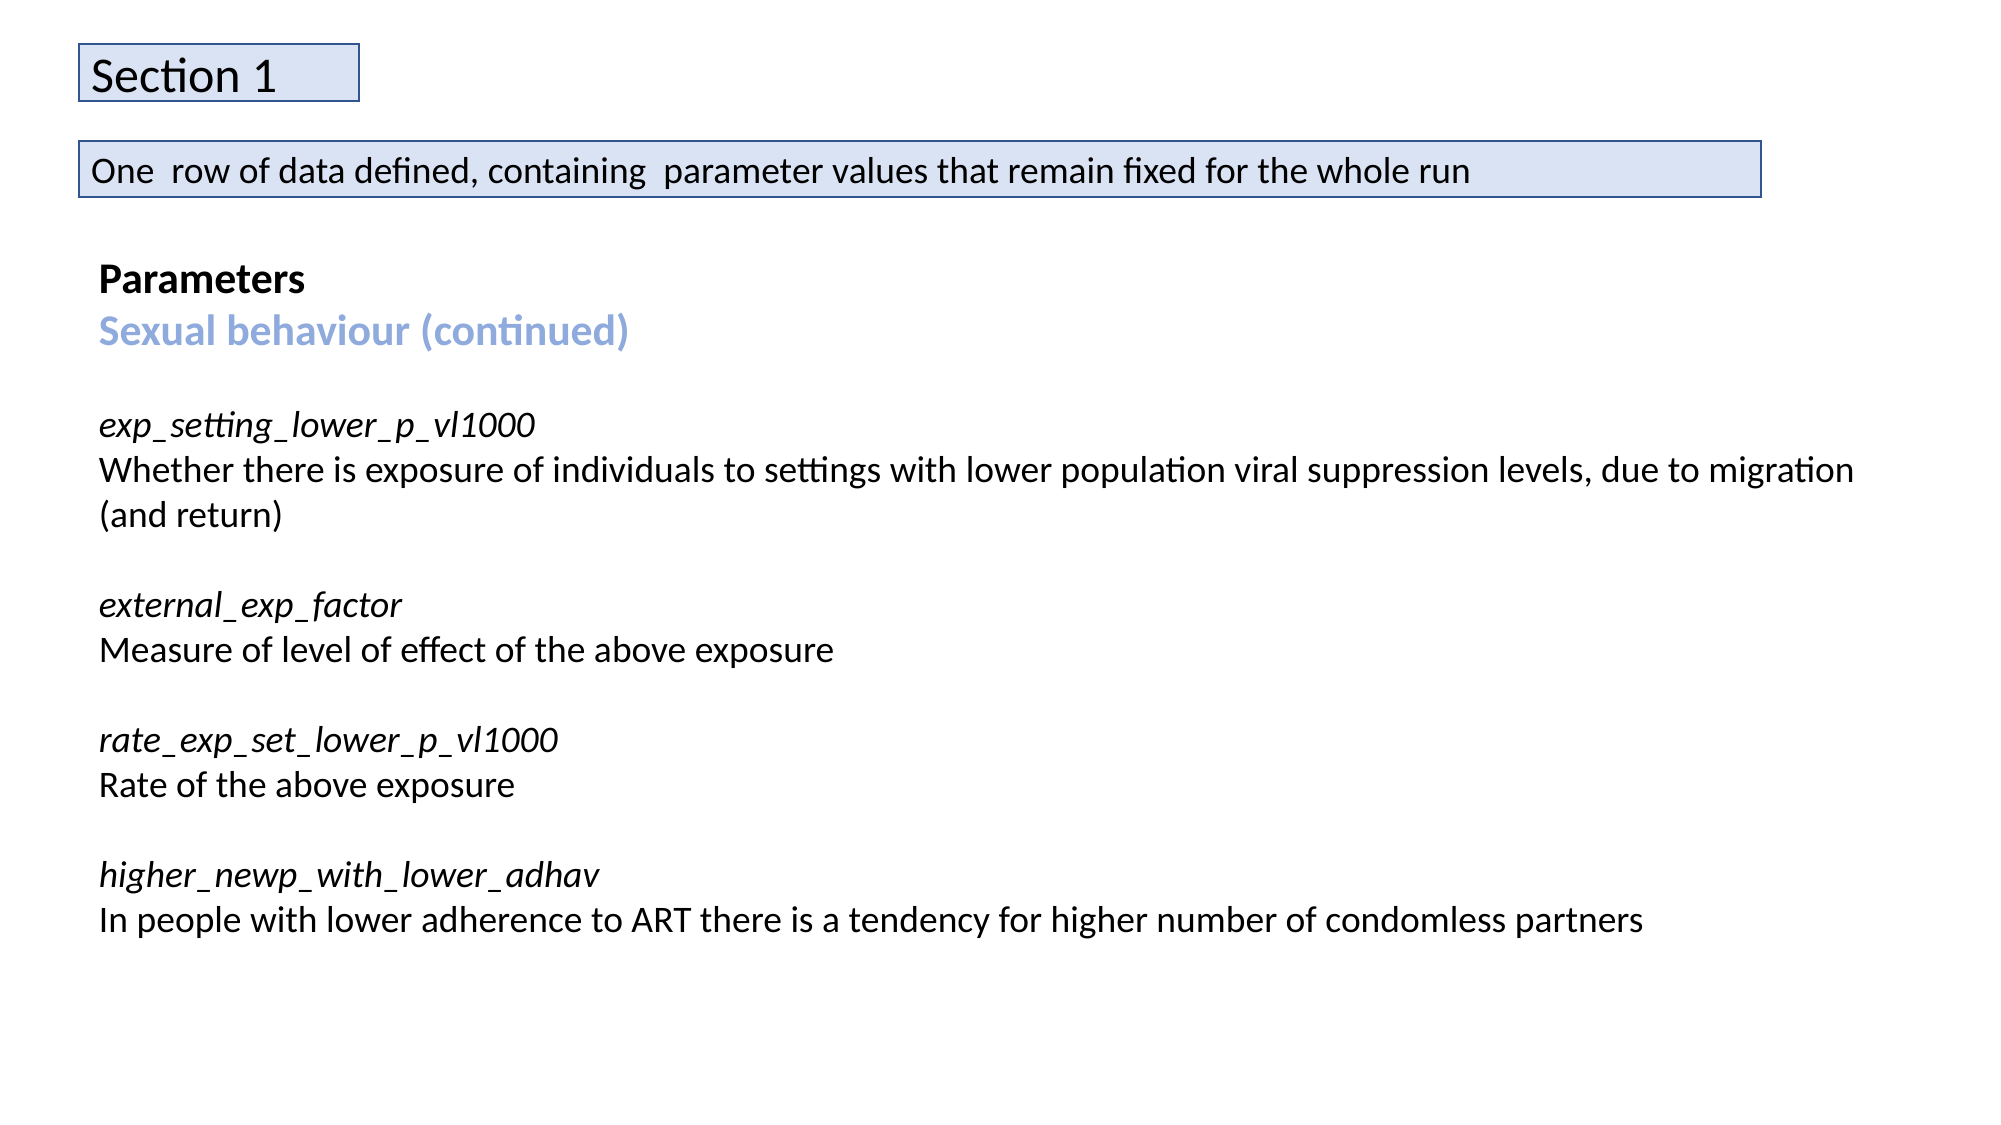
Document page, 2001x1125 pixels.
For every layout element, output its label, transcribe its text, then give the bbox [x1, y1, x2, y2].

text_box Section 1 [78, 43, 360, 102]
text_box One row of data defined, containing parameter values that remain fixed for the whole run [78, 140, 1762, 198]
text_box Parameters Sexual behaviour (continued) exp_setting_lower_p_vl1000 Whether there is exposure of individuals to settings with lower population viral suppression levels, due to migration (and return) external_exp_factor Measure of level of effect of the above exposure rate_exp_set_lower_p_vl1000 Rate of the above exposure higher_newp_with_lower_adhav In people with lower adherence to ART there is a tendency for higher number of condomless partners [84, 197, 1913, 992]
